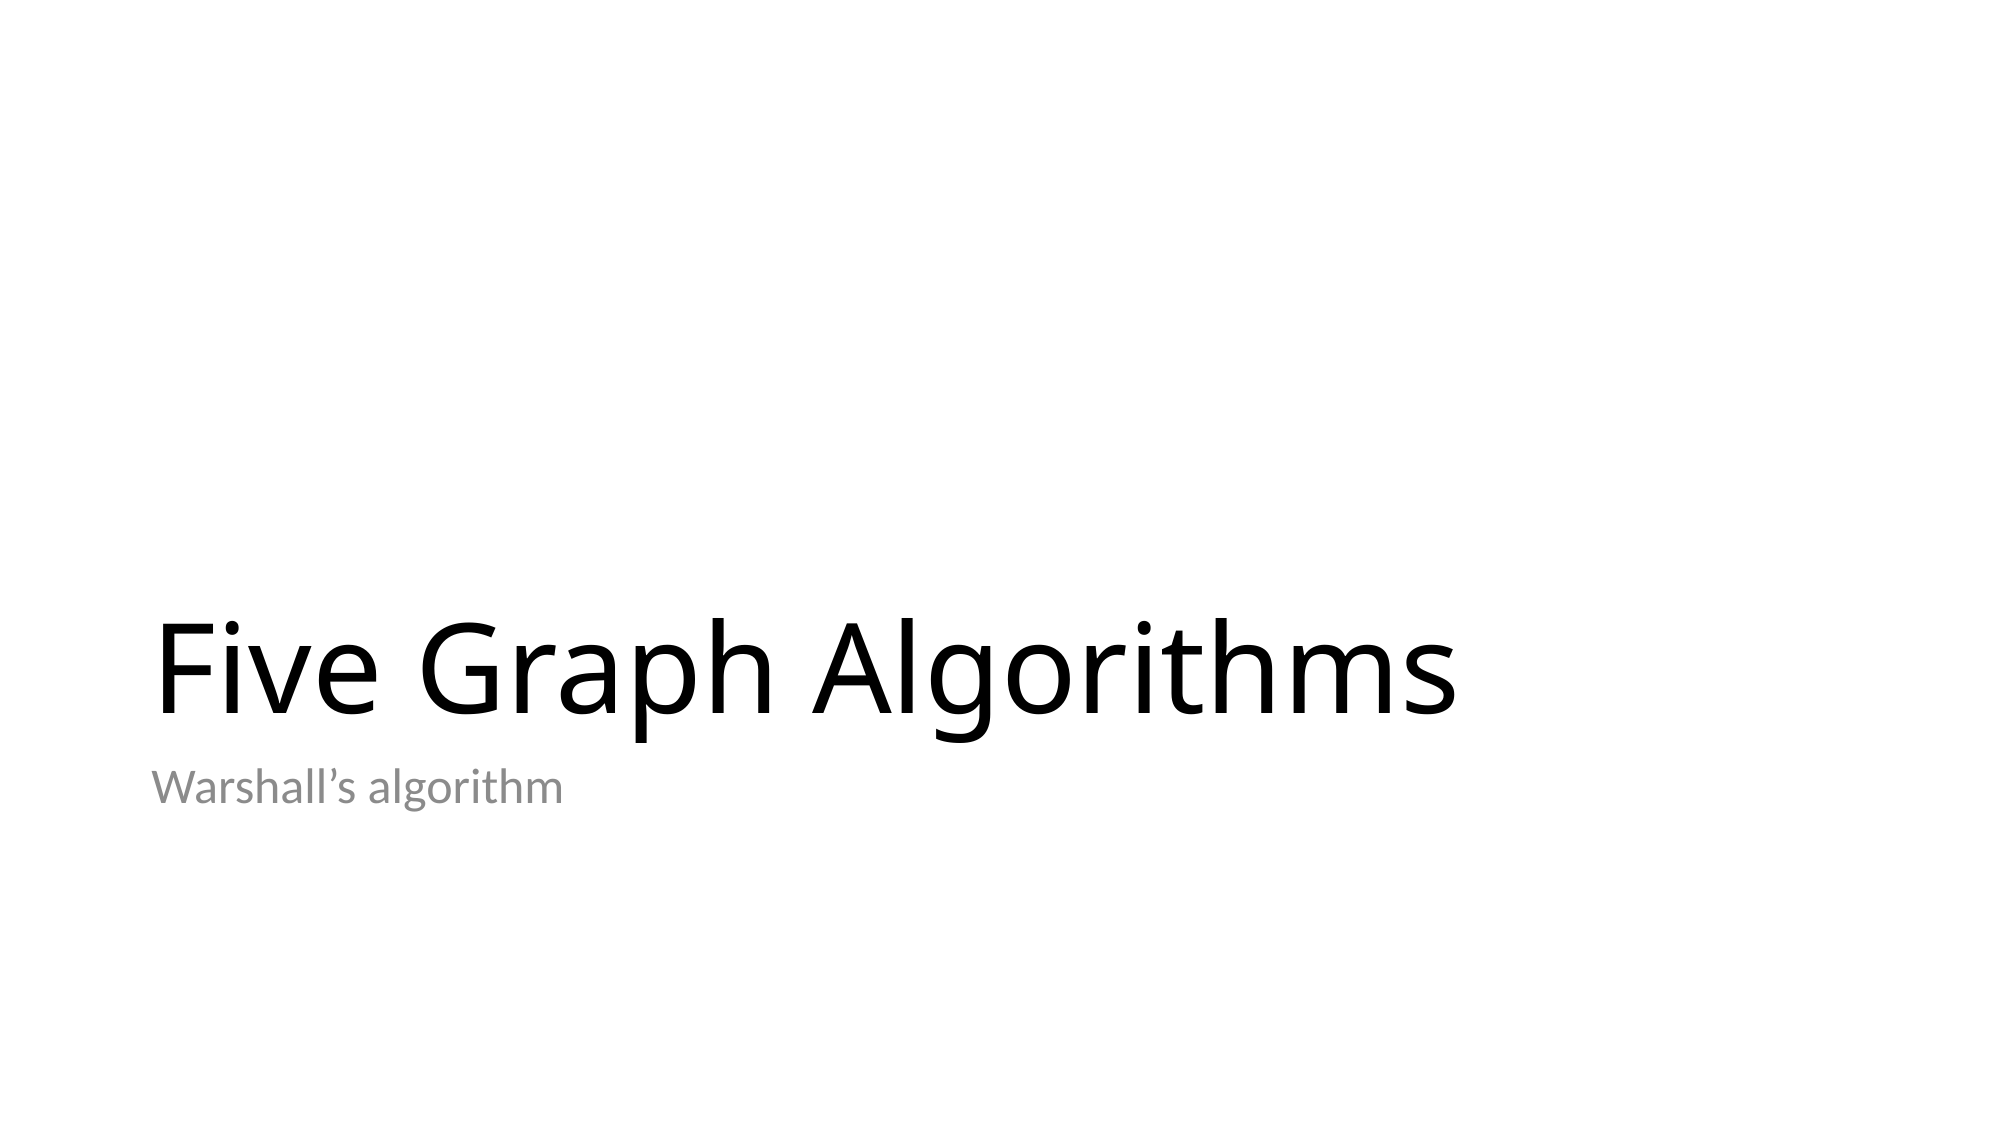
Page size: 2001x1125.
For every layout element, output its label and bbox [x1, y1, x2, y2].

title [136, 280, 1862, 749]
list [136, 752, 1862, 999]
